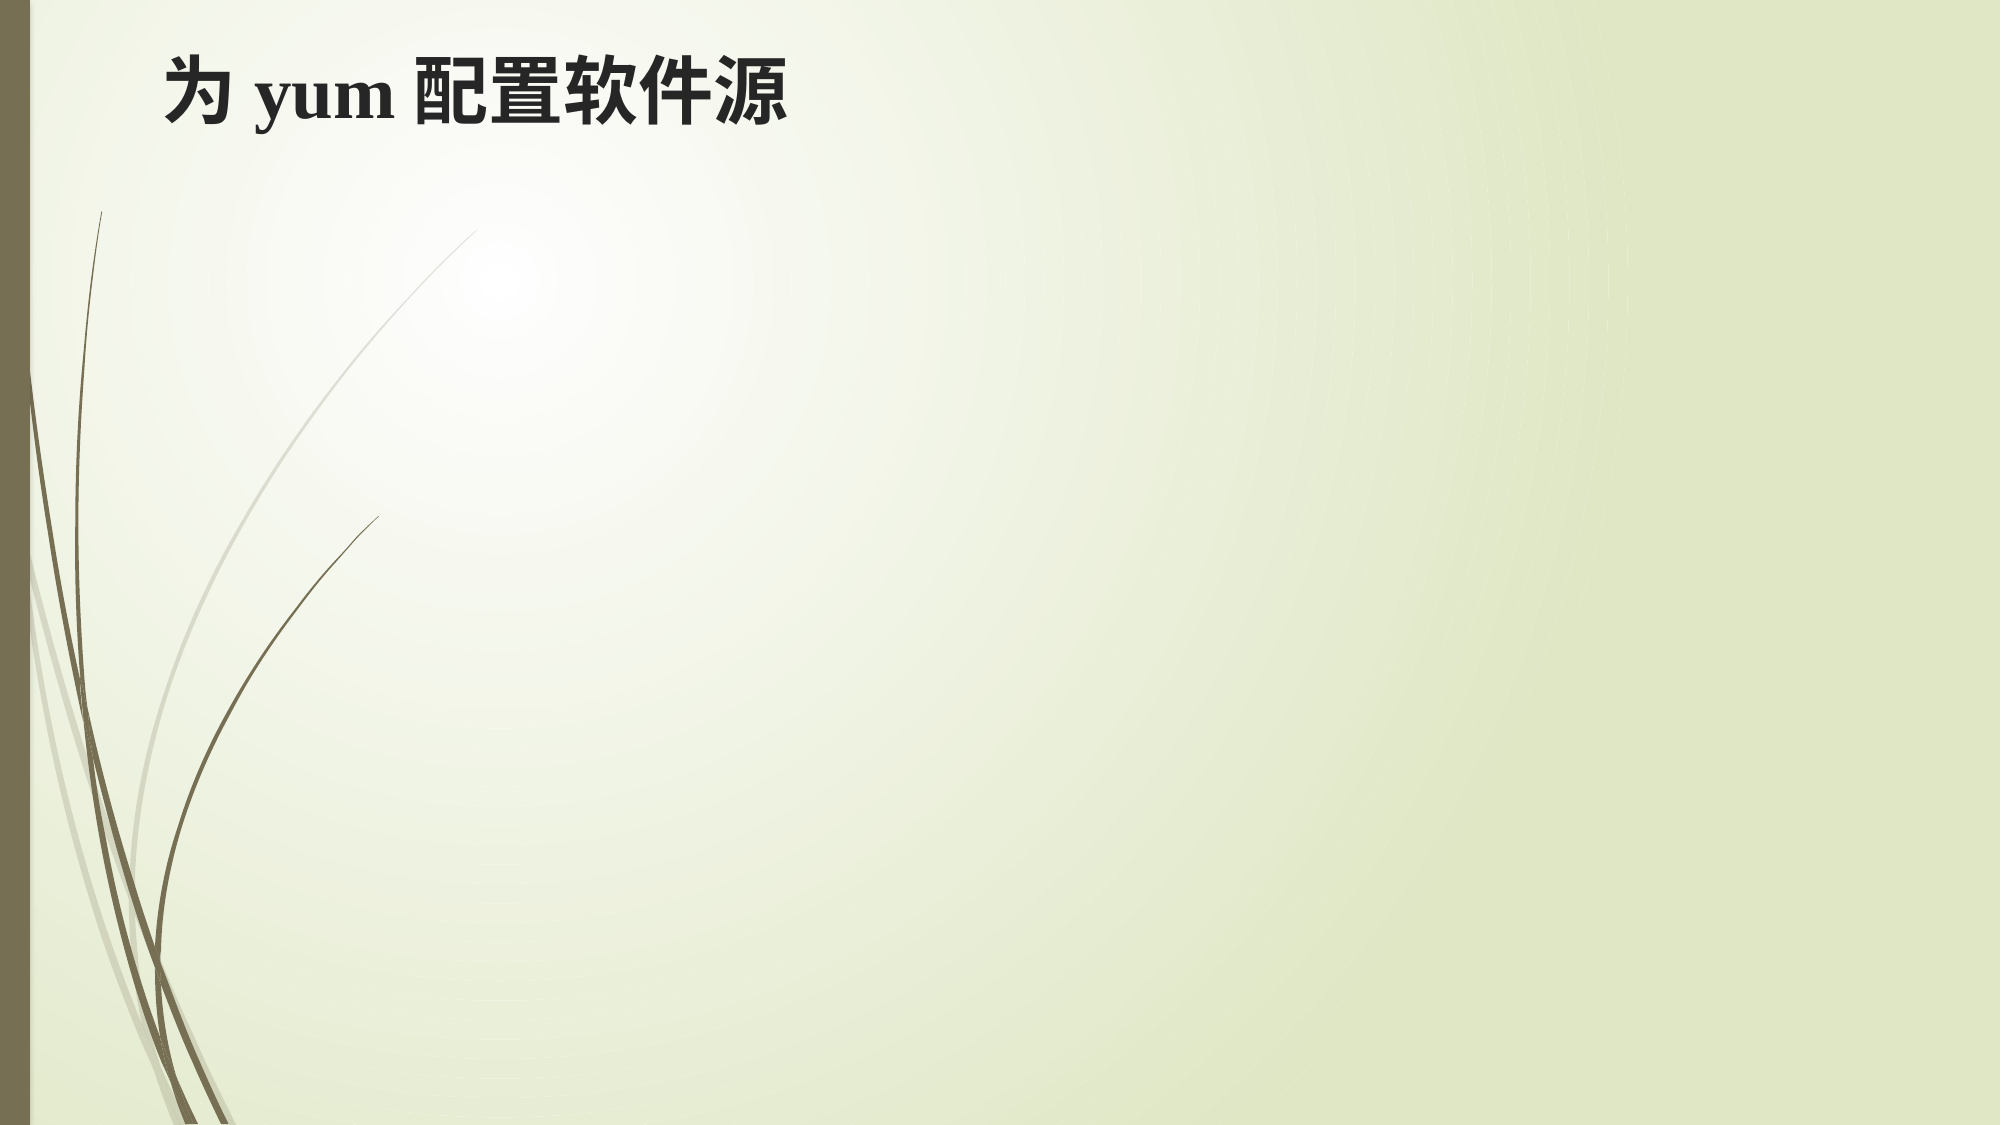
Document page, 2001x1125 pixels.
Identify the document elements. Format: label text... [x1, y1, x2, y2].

title 为yum配置软件源 [146, 35, 1882, 163]
